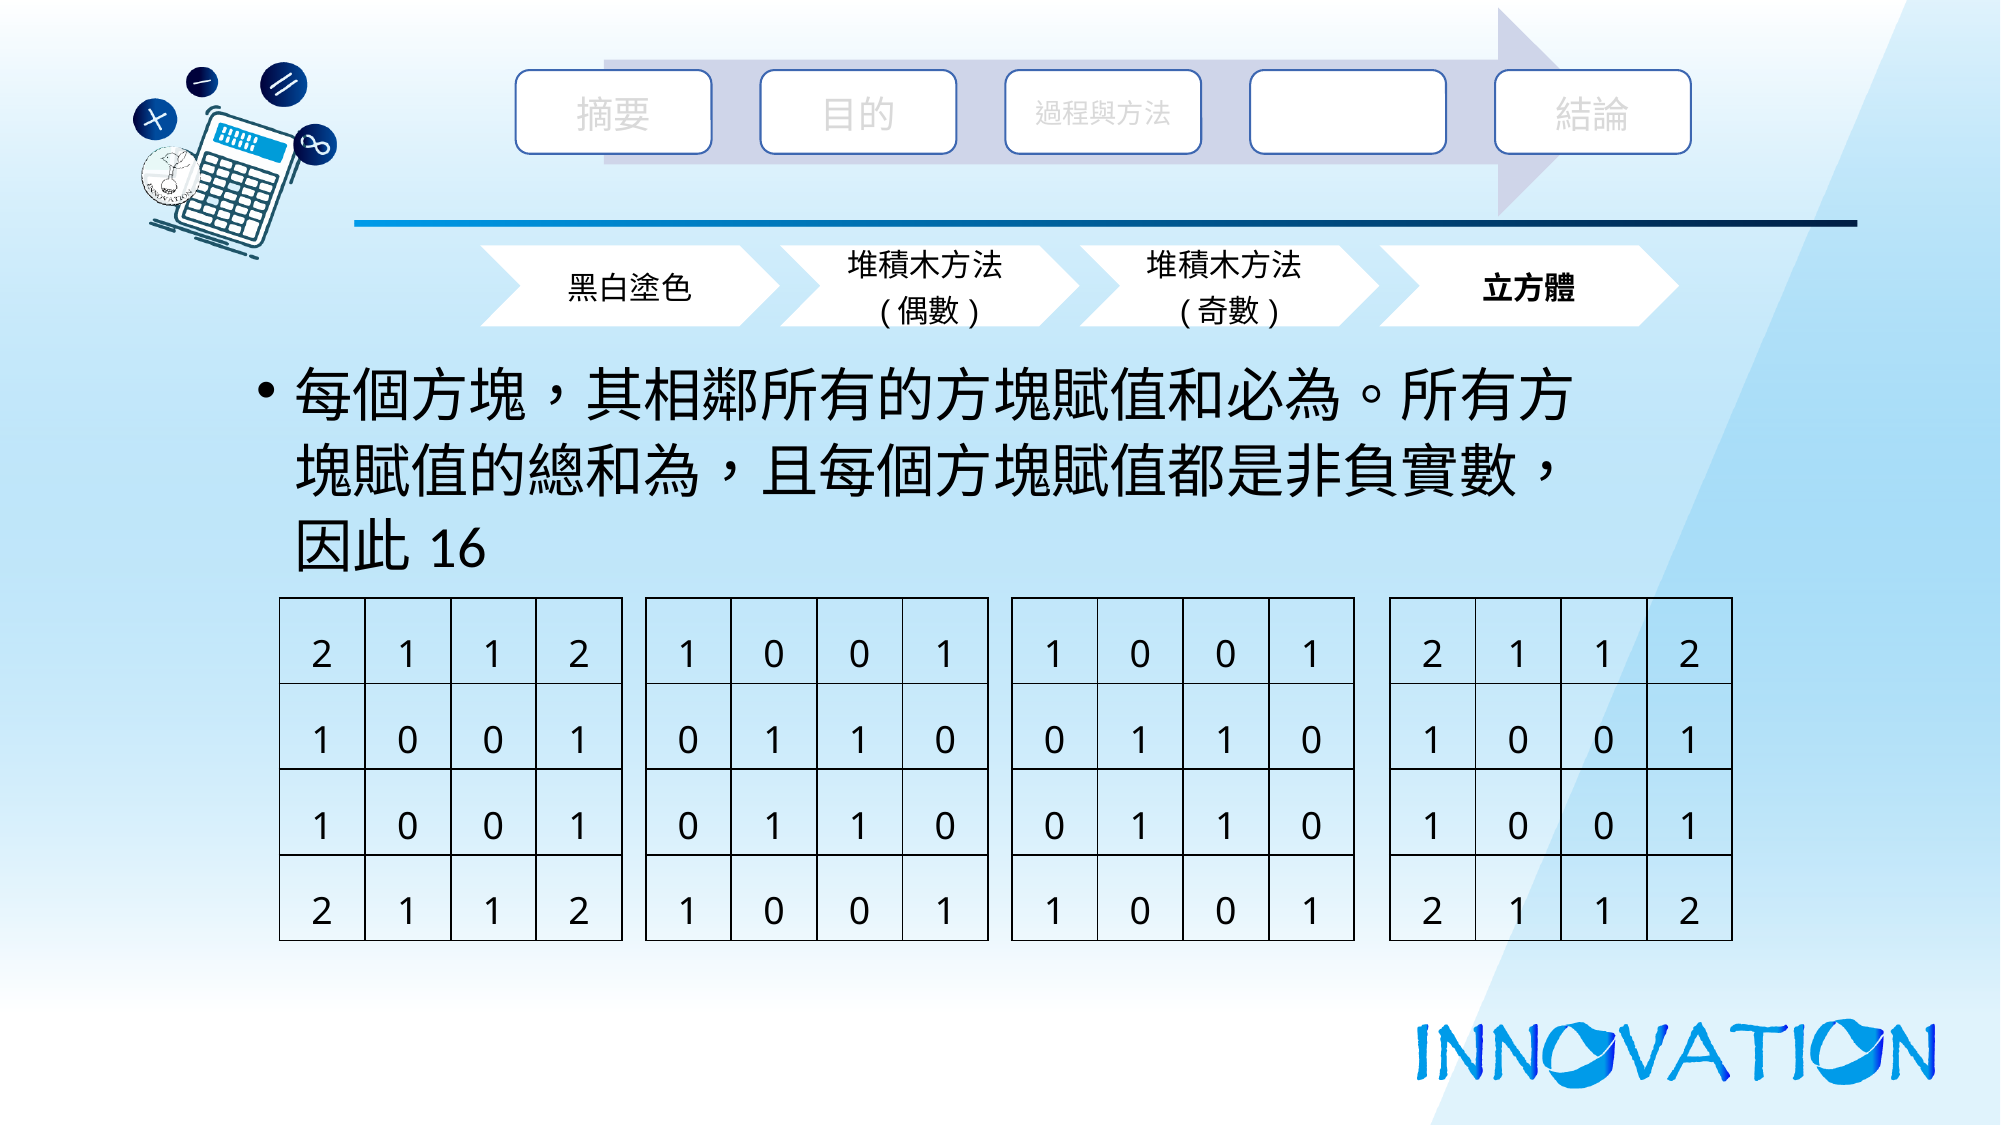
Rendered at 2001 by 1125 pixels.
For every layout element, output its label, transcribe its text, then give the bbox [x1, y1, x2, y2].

table_header 1 [1013, 599, 1097, 683]
table_header 1 [903, 599, 987, 683]
table_cell 0 [818, 856, 902, 940]
table_cell 1 [818, 770, 902, 854]
table_cell 1 [818, 684, 902, 768]
table_cell 0 [1270, 684, 1353, 768]
table_header 2 [1391, 599, 1475, 683]
table_header 0 [818, 599, 902, 683]
table_cell 1 [1476, 856, 1560, 940]
picture [0, 0, 2001, 1125]
table_header 1 [1270, 599, 1353, 683]
table_header 2 [537, 599, 621, 683]
table_cell 1 [1562, 856, 1646, 940]
table_cell 1 [1013, 856, 1097, 940]
table_cell 0 [647, 684, 730, 768]
table_cell 0 [1098, 856, 1182, 940]
table_cell 0 [1562, 770, 1646, 854]
table_header 1 [1562, 599, 1646, 683]
table_header 2 [280, 599, 364, 683]
table_header 0 [1184, 599, 1268, 683]
table_cell 0 [1013, 770, 1097, 854]
table_cell 1 [732, 684, 816, 768]
table_cell 0 [1562, 684, 1646, 768]
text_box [515, 7, 1691, 217]
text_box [480, 245, 1680, 327]
table_cell 1 [1648, 770, 1731, 854]
table_cell 1 [1391, 684, 1475, 768]
table_cell 0 [1270, 770, 1353, 854]
table_cell 1 [1098, 770, 1182, 854]
table_cell 1 [280, 770, 364, 854]
table_cell 0 [732, 856, 816, 940]
table_cell 2 [1391, 856, 1475, 940]
table_cell 1 [1098, 684, 1182, 768]
table_header 1 [1476, 599, 1560, 683]
table_cell 1 [1184, 770, 1268, 854]
table_cell 1 [537, 770, 621, 854]
table_header 0 [732, 599, 816, 683]
table_cell 1 [1391, 770, 1475, 854]
table_header 1 [452, 599, 535, 683]
table_cell 1 [1184, 684, 1268, 768]
table_cell 1 [903, 856, 987, 940]
table_header 1 [647, 599, 730, 683]
table_cell 0 [366, 770, 450, 854]
table_cell 1 [452, 856, 535, 940]
table_cell 1 [647, 856, 730, 940]
table_cell 1 [537, 684, 621, 768]
table_cell 1 [1648, 684, 1731, 768]
table_header 1 [366, 599, 450, 683]
table_cell 1 [280, 684, 364, 768]
table_cell 0 [903, 684, 987, 768]
table_cell 0 [452, 684, 535, 768]
table_header 0 [1098, 599, 1182, 683]
table_header 2 [1648, 599, 1731, 683]
table_cell 0 [452, 770, 535, 854]
table_cell 0 [366, 684, 450, 768]
table_cell 1 [1270, 856, 1353, 940]
table_cell 0 [647, 770, 730, 854]
table_cell 0 [1184, 856, 1268, 940]
table_cell 1 [366, 856, 450, 940]
table_cell 0 [1476, 770, 1560, 854]
table_cell 2 [1648, 856, 1731, 940]
table_cell 0 [1476, 684, 1560, 768]
table_cell 1 [732, 770, 816, 854]
table_cell 0 [903, 770, 987, 854]
table_cell 2 [280, 856, 364, 940]
table_cell 0 [1013, 684, 1097, 768]
table_cell 2 [537, 856, 621, 940]
